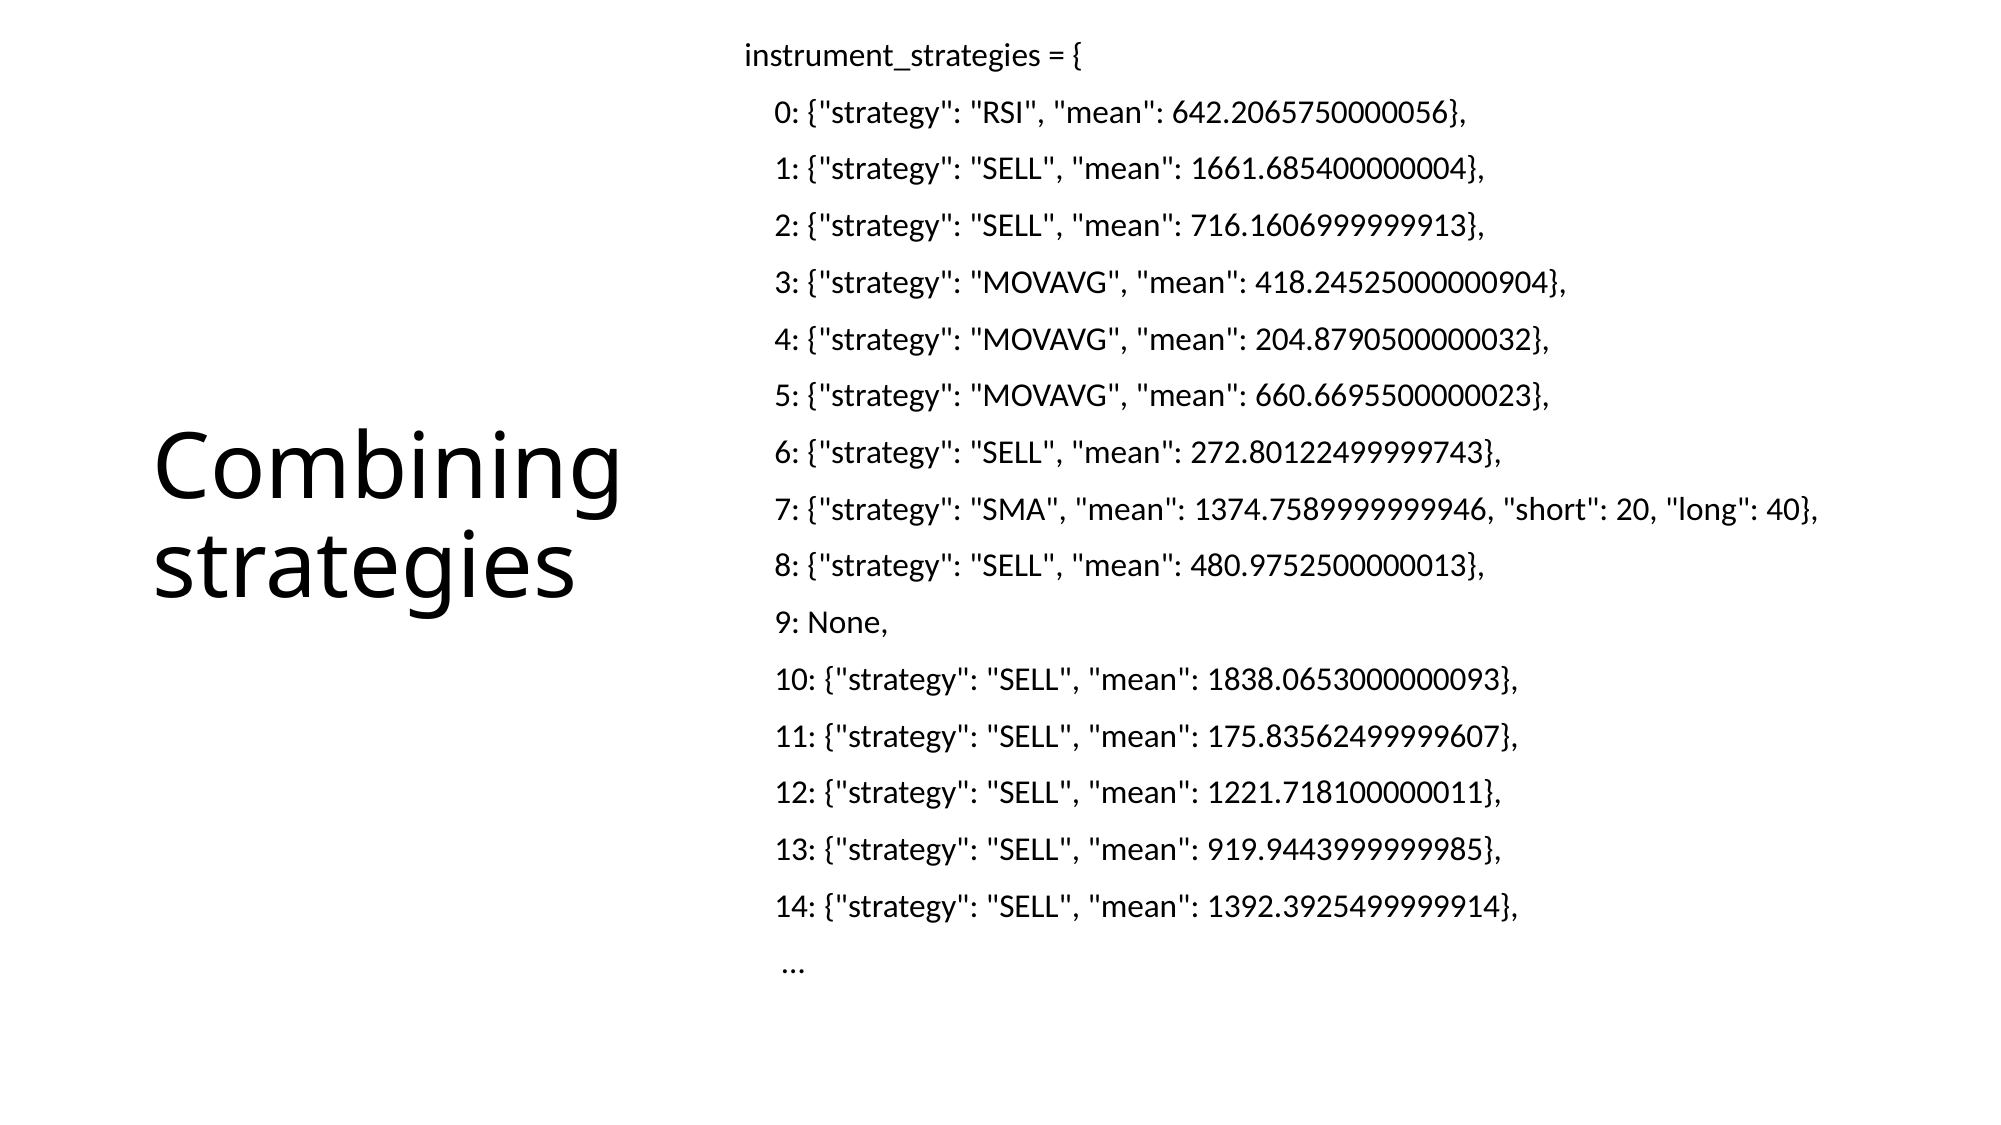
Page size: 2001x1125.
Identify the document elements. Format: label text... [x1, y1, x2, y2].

title Combining strategies [137, 59, 729, 978]
list instrument_strategies = { 0: {"strategy": "RSI", "mean": 642.2065750000056}, 1: {"strategy": "SELL", "mean": 1661.685400000004}, 2: {"strategy": "SELL", "mean": 716.1606999999913}, 3: {"strategy": "MOVAVG", "mean": 418.24525000000904}, 4: {"strategy": "MOVAVG", "mean": 204.8790500000032}, 5: {"strategy": "MOVAVG", "mean": 660.6695500000023}, 6: {"strategy": "SELL", "mean": 272.80122499999743}, 7: {"strategy": "SMA", "mean": 1374.7589999999946, "short": 20, "long": 40}, 8: {"strategy": "SELL", "mean": 480.9752500000013}, 9: None, 10: {"strategy": "SELL", "mean": 1838.0653000000093}, 11: {"strategy": "SELL", "mean": 175.83562499999607}, 12: {"strategy": "SELL", "mean": 1221.718100000011}, 13: {"strategy": "SELL", "mean": 919.9443999999985}, 14: {"strategy": "SELL", "mean": 1392.3925499999914}, … [729, 30, 1863, 1081]
